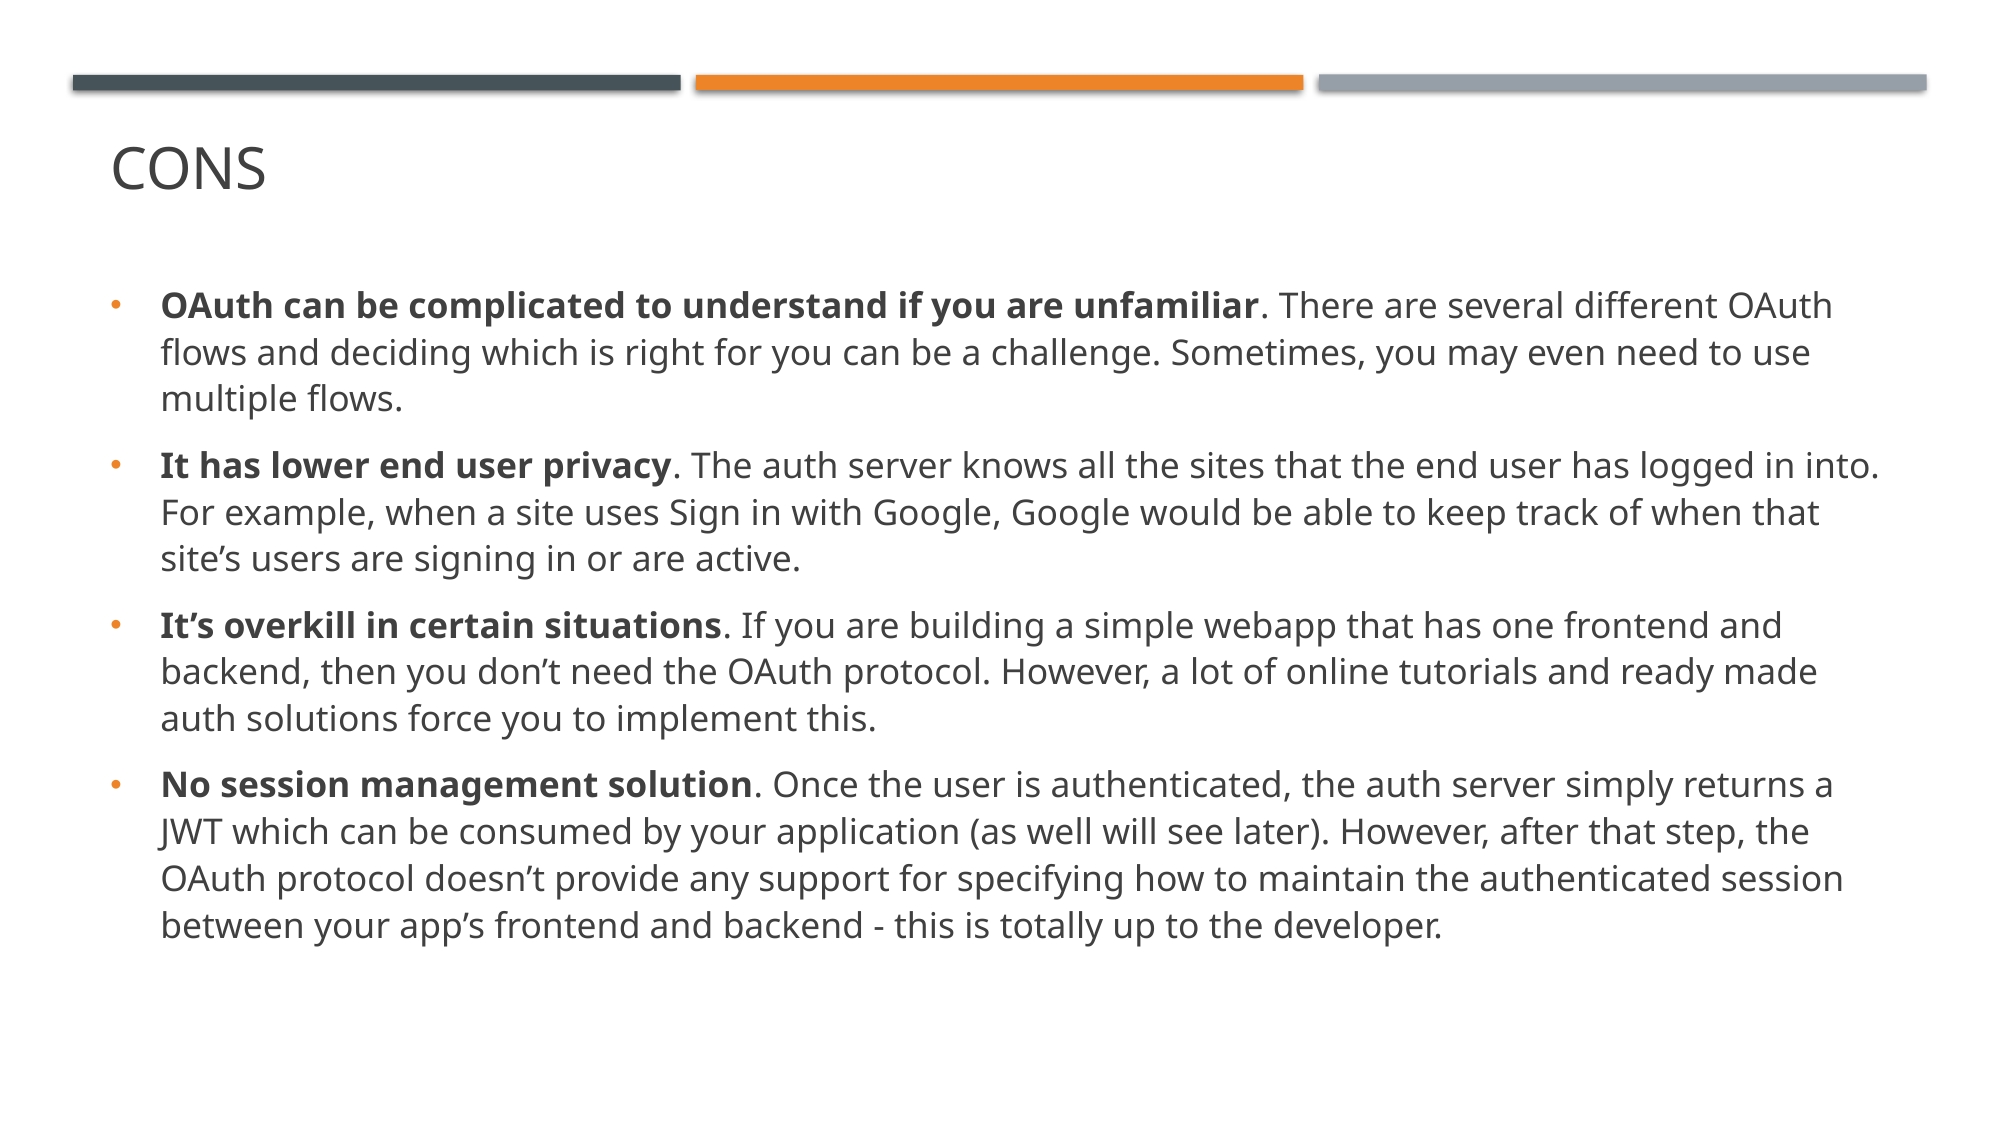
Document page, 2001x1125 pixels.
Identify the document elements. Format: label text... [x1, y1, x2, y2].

list OAuth can be complicated to understand if you are unfamiliar. There are several different OAuth flows and deciding which is right for you can be a challenge. Sometimes, you may even need to use multiple flows. It has lower end user privacy. The auth server knows all the sites that the end user has logged in into. For example, when a site uses Sign in with Google, Google would be able to keep track of when that site’s users are signing in or are active. It’s overkill in certain situations. If you are building a simple webapp that has one frontend and backend, then you don’t need the OAuth protocol. However, a lot of online tutorials and ready made auth solutions force you to implement this. No session management solution. Once the user is authenticated, the auth server simply returns a JWT which can be consumed by your application (as well will see later). However, after that step, the OAuth protocol doesn’t provide any support for specifying how to maintain the authenticated session between your app’s frontend and backend - this is totally up to the developer. [95, 243, 1905, 981]
title CONS [95, 115, 1905, 209]
